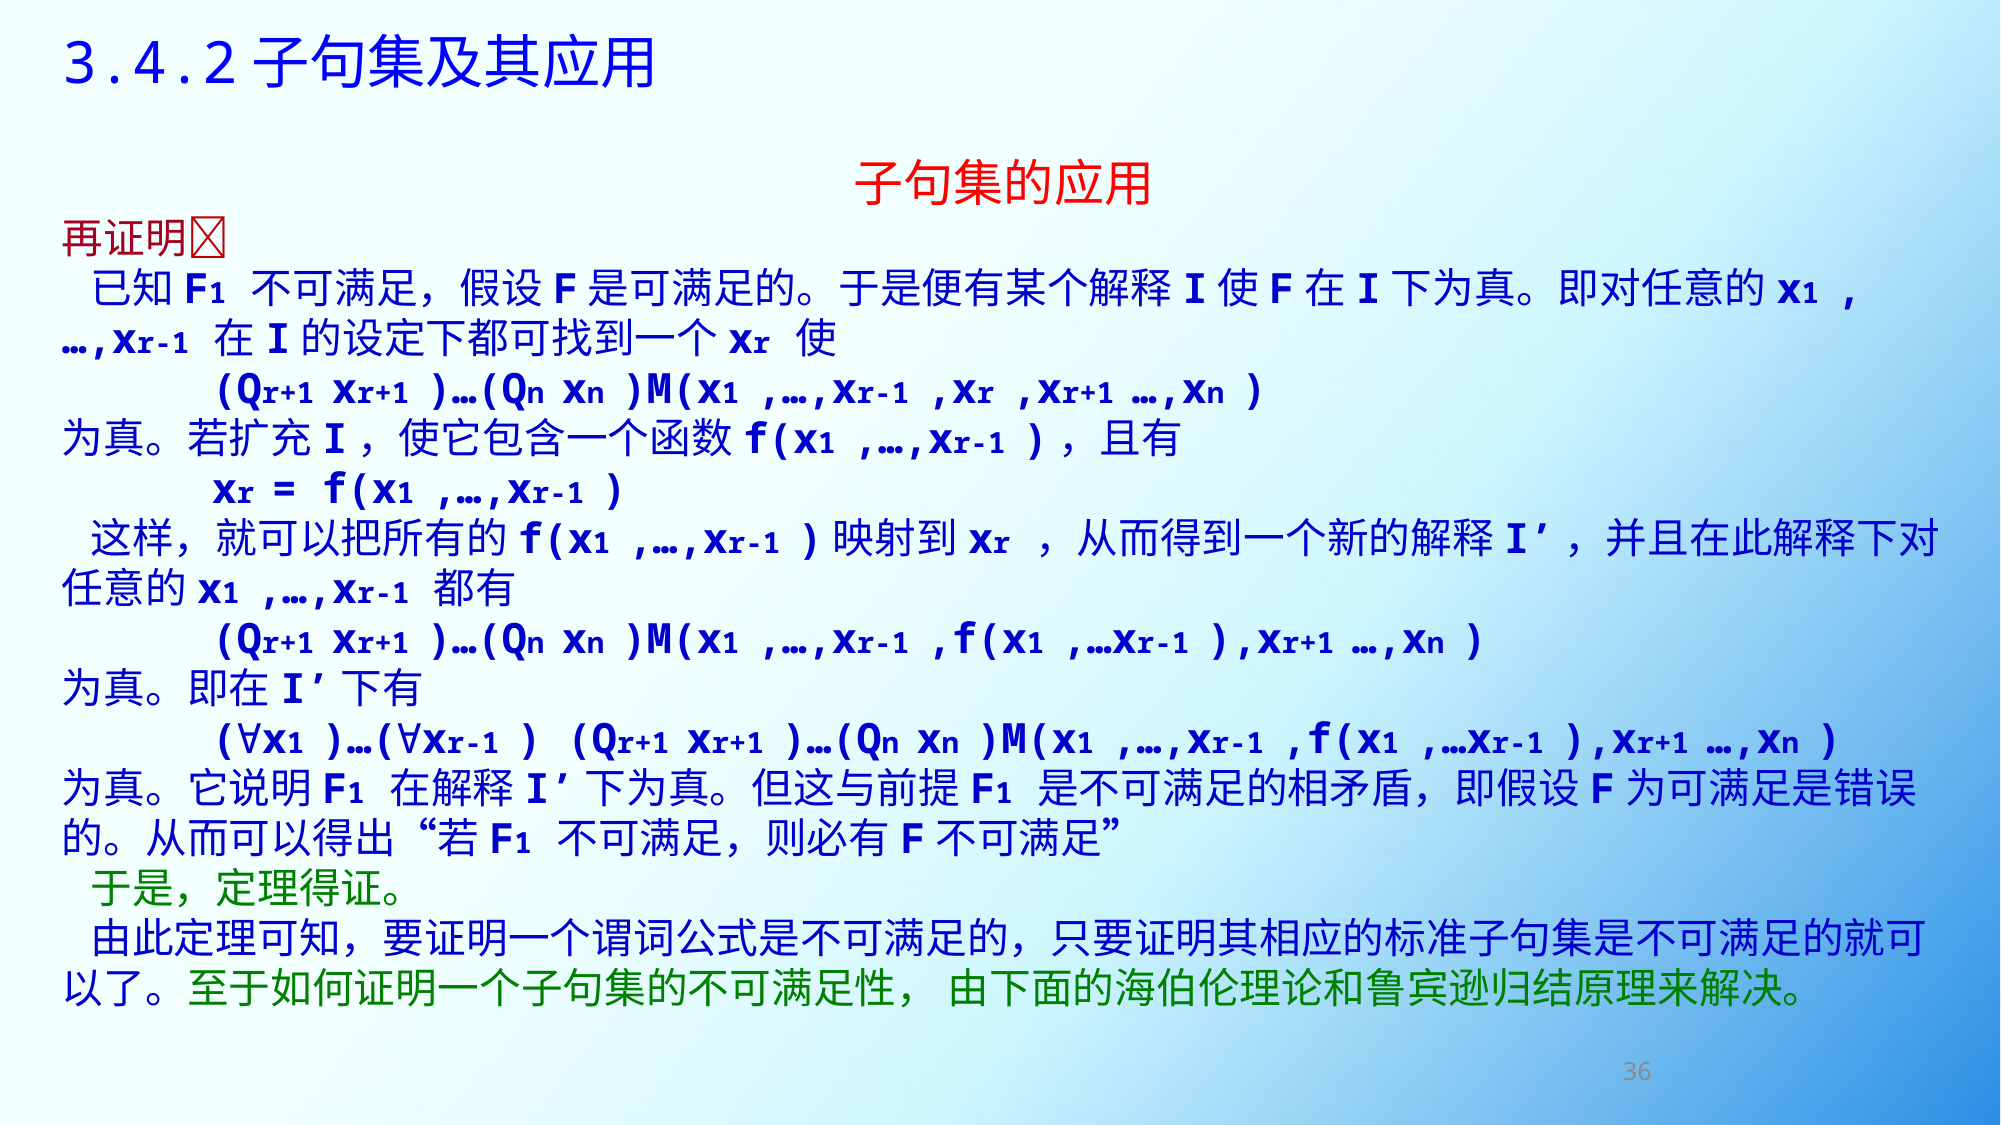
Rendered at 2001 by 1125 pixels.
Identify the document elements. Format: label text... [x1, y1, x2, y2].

text_box 子句集的应用 再证明 已知F1 不可满足，假设F是可满足的。于是便有某个解释I使F在I下为真。即对任意的x1 ,…,xr-1 在I的设定下都可找到一个xr 使 (Qr+1 xr+1 )…(Qn xn )M(x1 ,…,xr-1 ,xr ,xr+1 …,xn ) 为真。若扩充I，使它包含一个函数f(x1 ,…,xr-1 )，且有 xr = f(x1 ,…,xr-1 ) 这样，就可以把所有的f(x1 ,…,xr-1 )映射到xr ，从而得到一个新的解释I’，并且在此解释下对任意的x1 ,…,xr-1 都有 (Qr+1 xr+1 )…(Qn xn )M(x1 ,…,xr-1 ,f(x1 ,…xr-1 ),xr+1 …,xn ) 为真。即在I’下有 (∀x1 )…(∀xr-1 ) (Qr+1 xr+1 )…(Qn xn )M(x1 ,…,xr-1 ,f(x1 ,…xr-1 ),xr+1 …,xn ) 为真。它说明F1 在解释I’下为真。但这与前提F1 是不可满足的相矛盾，即假设F为可满足是错误的。从而可以得出“若F1 不可满足，则必有F不可满足” 于是，定理得证。 由此定理可知，要证明一个谓词公式是不可满足的，只要证明其相应的标准子句集是不可满足的就可以了。至于如何证明一个子句集的不可满足性， 由下面的海伯伦理论和鲁宾逊归结原理来解决。 [47, 144, 1967, 1020]
title 3.4.2子句集及其应用 [47, 11, 1398, 119]
slide_number 36 [1412, 1042, 1863, 1103]
picture [0, 0, 2001, 1125]
